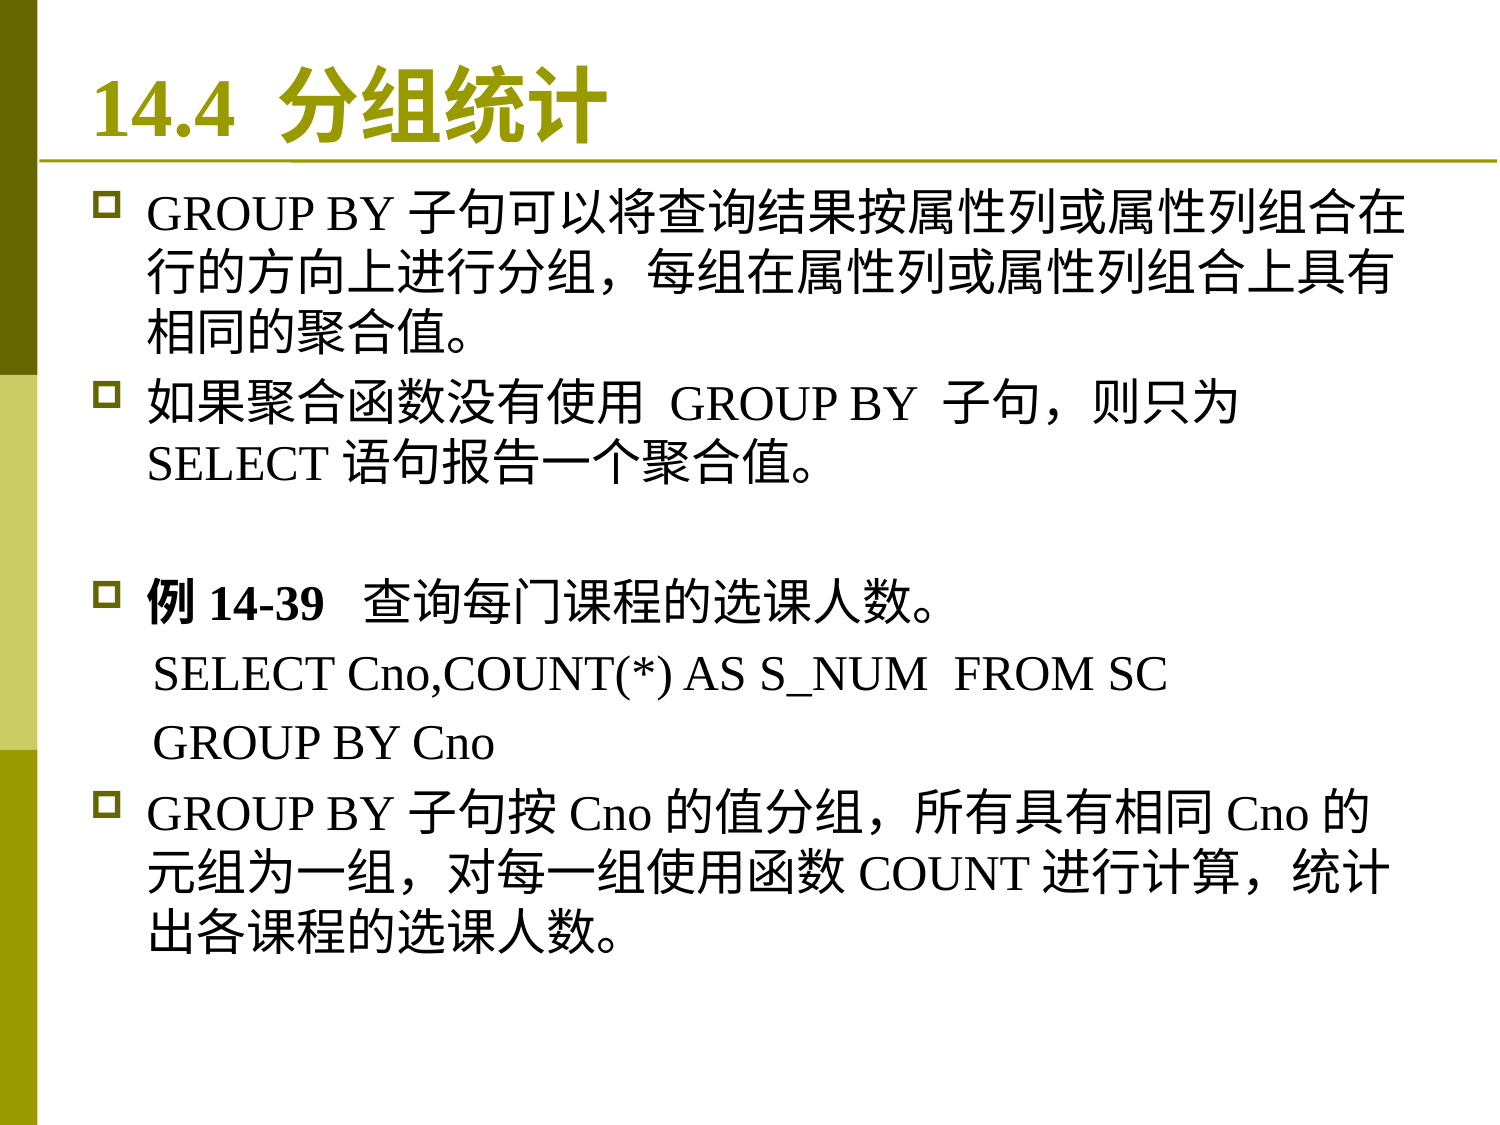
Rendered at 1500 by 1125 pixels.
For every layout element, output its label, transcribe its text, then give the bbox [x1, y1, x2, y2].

list GROUP BY子句可以将查询结果按属性列或属性列组合在行的方向上进行分组，每组在属性列或属性列组合上具有相同的聚合值。 如果聚合函数没有使用 GROUP BY 子句，则只为SELECT语句报告一个聚合值。 例14-39 查询每门课程的选课人数。 SELECT Cno,COUNT(*) AS S_NUM FROM SC GROUP BY Cno GROUP BY子句按Cno的值分组，所有具有相同Cno的元组为一组，对每一组使用函数COUNT进行计算，统计出各课程的选课人数。 [75, 172, 1425, 1024]
title 14.4 分组统计 [75, 45, 1425, 161]
